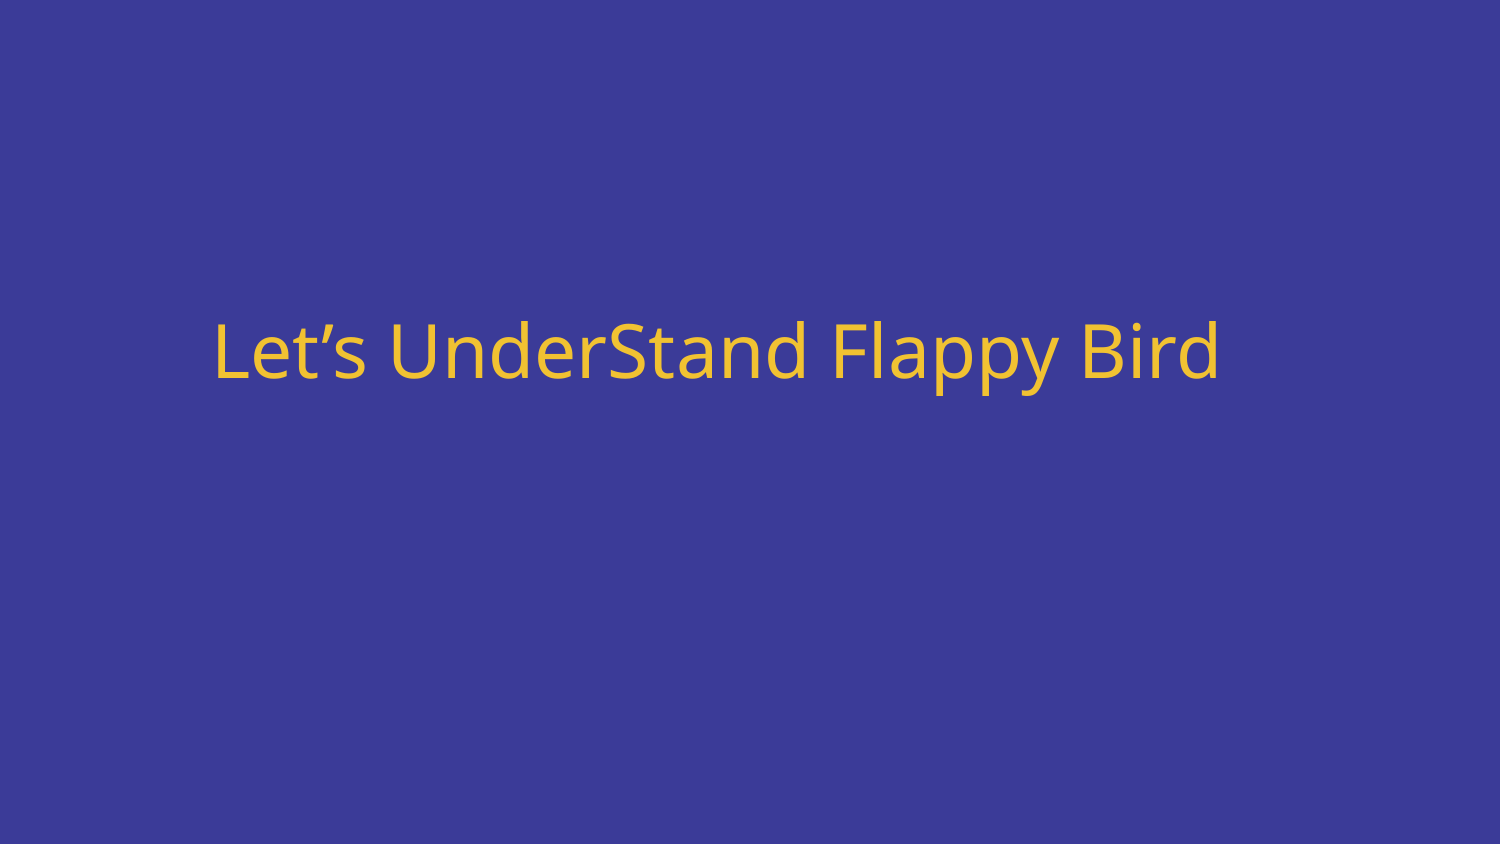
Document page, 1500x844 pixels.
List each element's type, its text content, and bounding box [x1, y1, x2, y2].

title Let’s UnderStand Flappy Bird [196, 288, 1500, 504]
